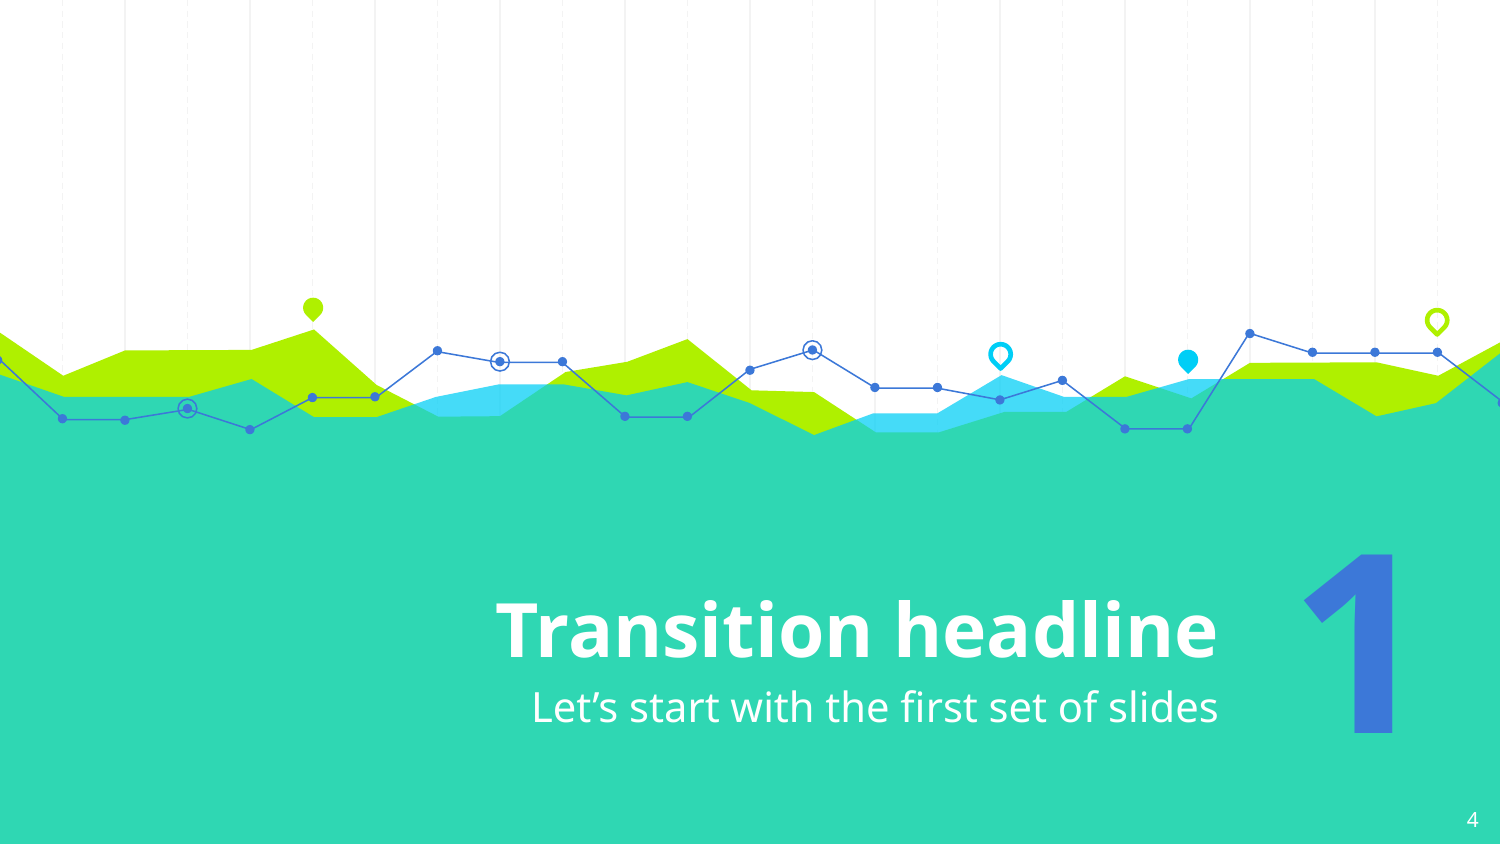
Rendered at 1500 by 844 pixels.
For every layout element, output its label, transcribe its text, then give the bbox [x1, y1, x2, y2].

subtitle Let’s start with the first set of slides [378, 665, 1216, 795]
slide_number ‹#› [1403, 791, 1494, 844]
text_box 1 [1216, 600, 1500, 799]
title Transition headline [378, 497, 1235, 665]
